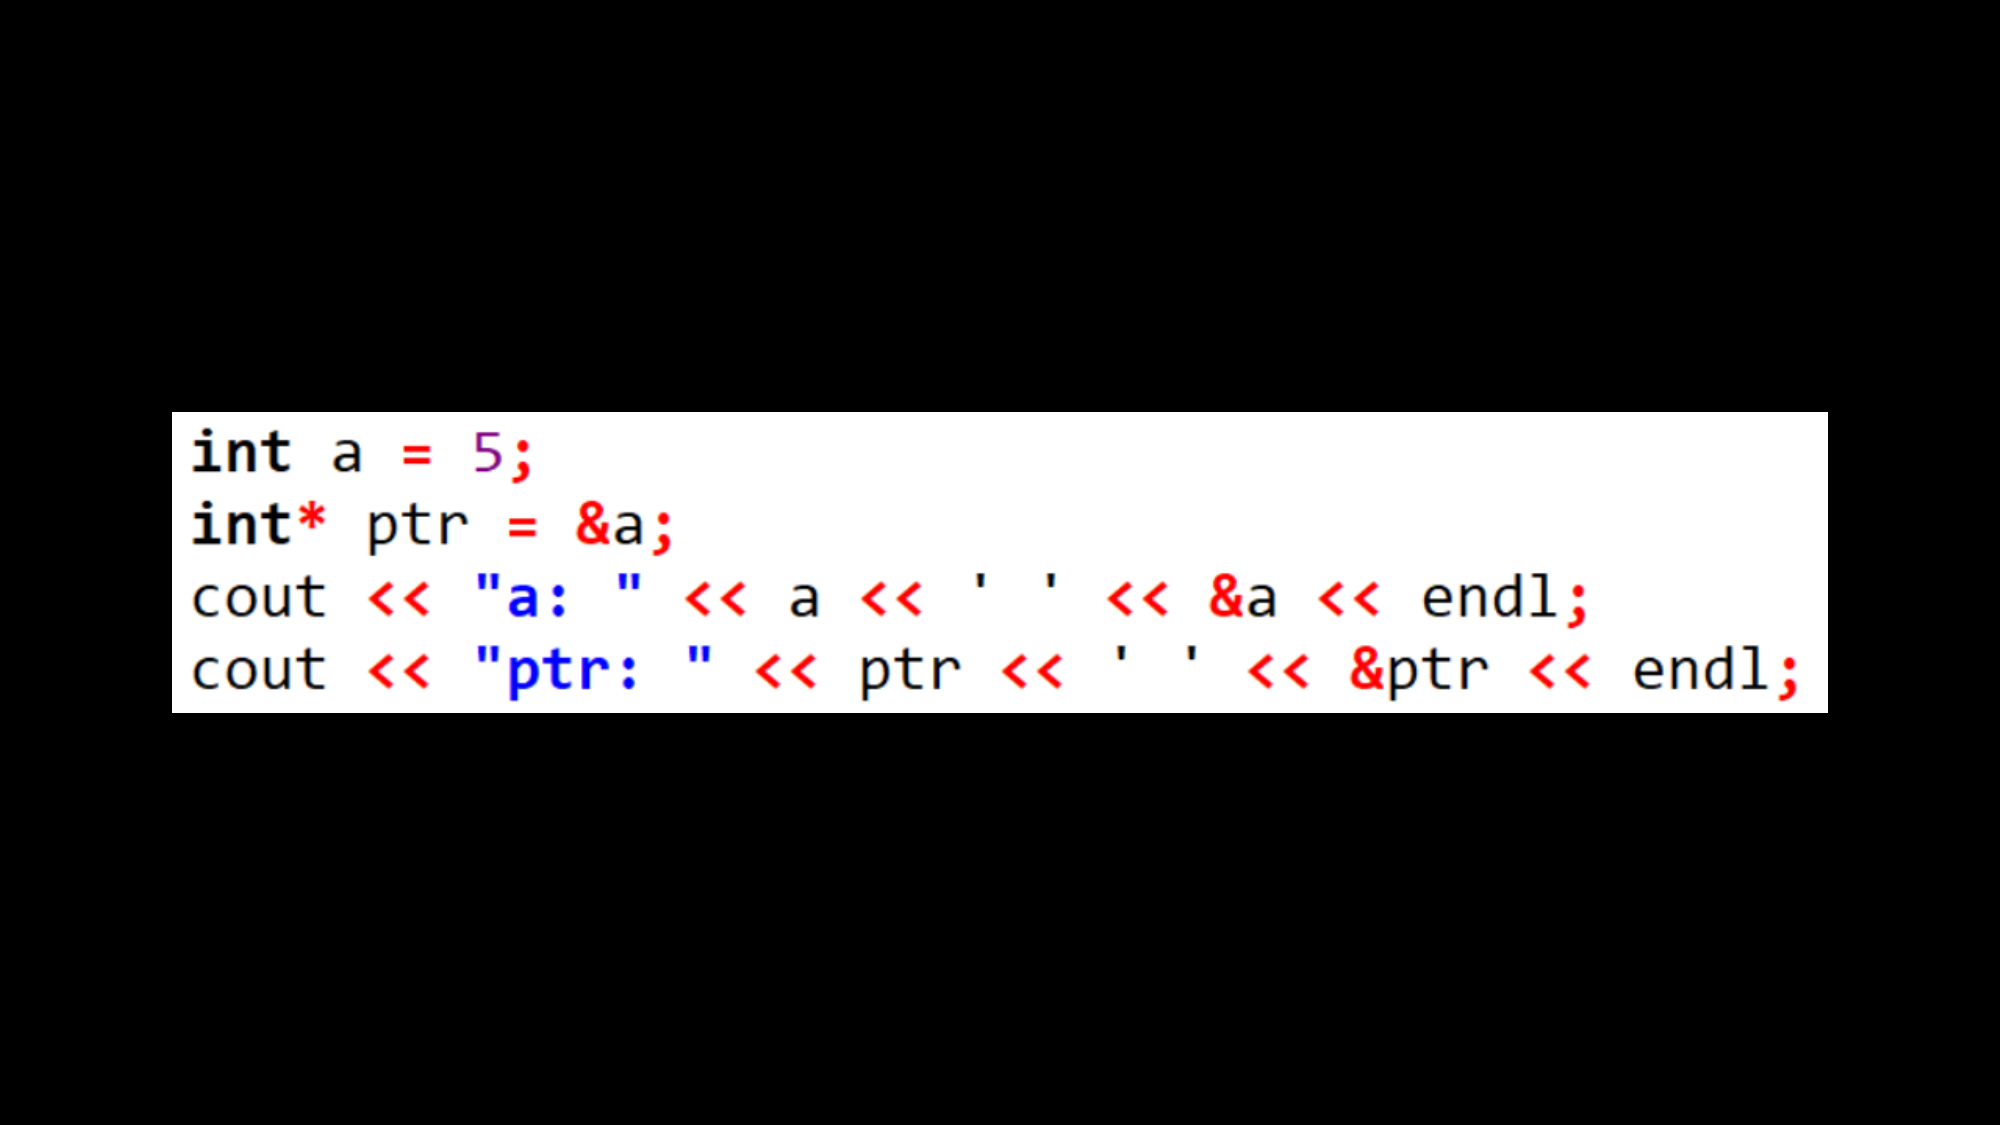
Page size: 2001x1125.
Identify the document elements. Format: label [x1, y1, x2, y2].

picture [172, 412, 1828, 713]
